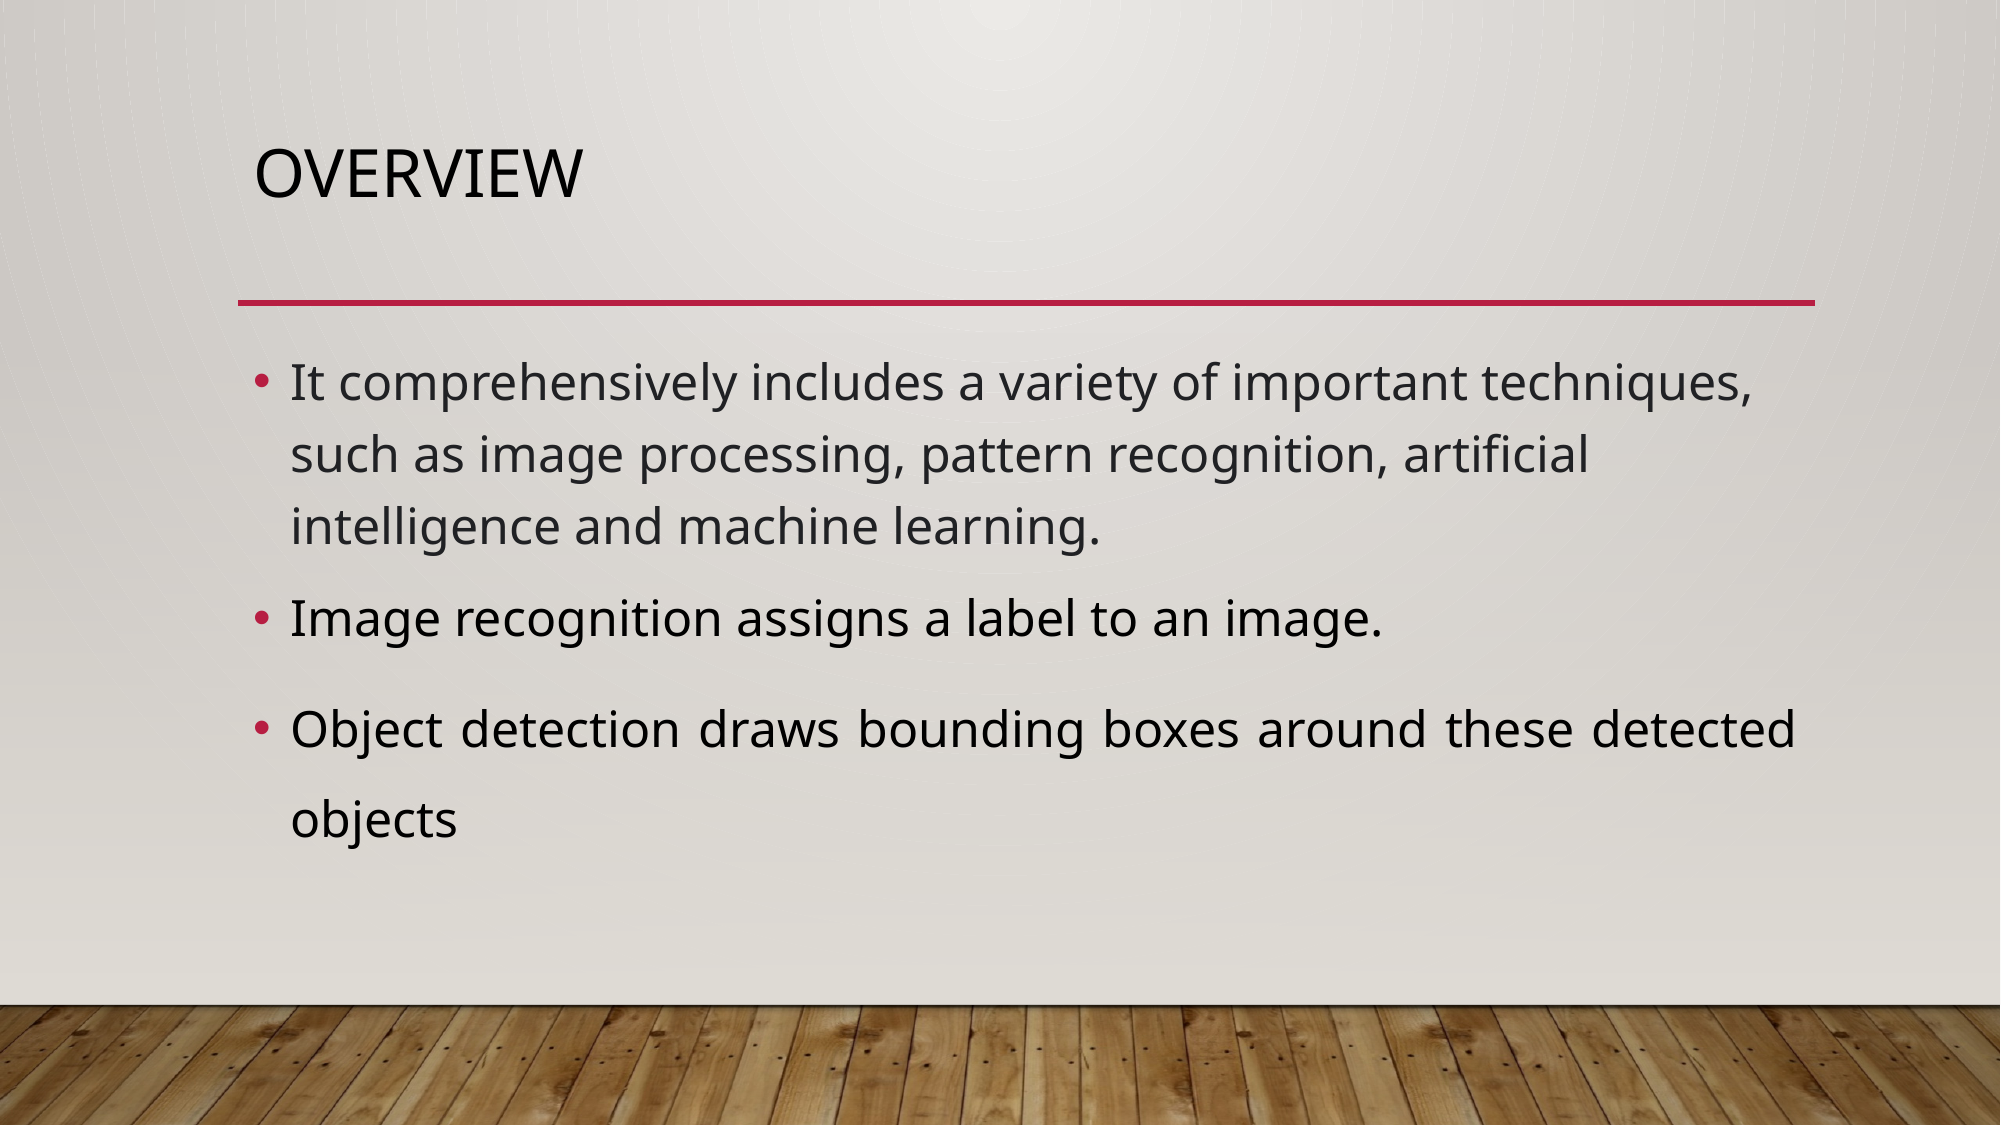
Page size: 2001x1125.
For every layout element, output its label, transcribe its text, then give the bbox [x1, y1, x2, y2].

list It comprehensively includes a variety of important techniques, such as image processing, pattern recognition, artificial intelligence and machine learning. Image recognition assigns a label to an image. Object detection draws bounding boxes around these detected objects [238, 330, 1814, 897]
title OVERVIEW [238, 131, 1814, 305]
picture [0, 1005, 2000, 1125]
